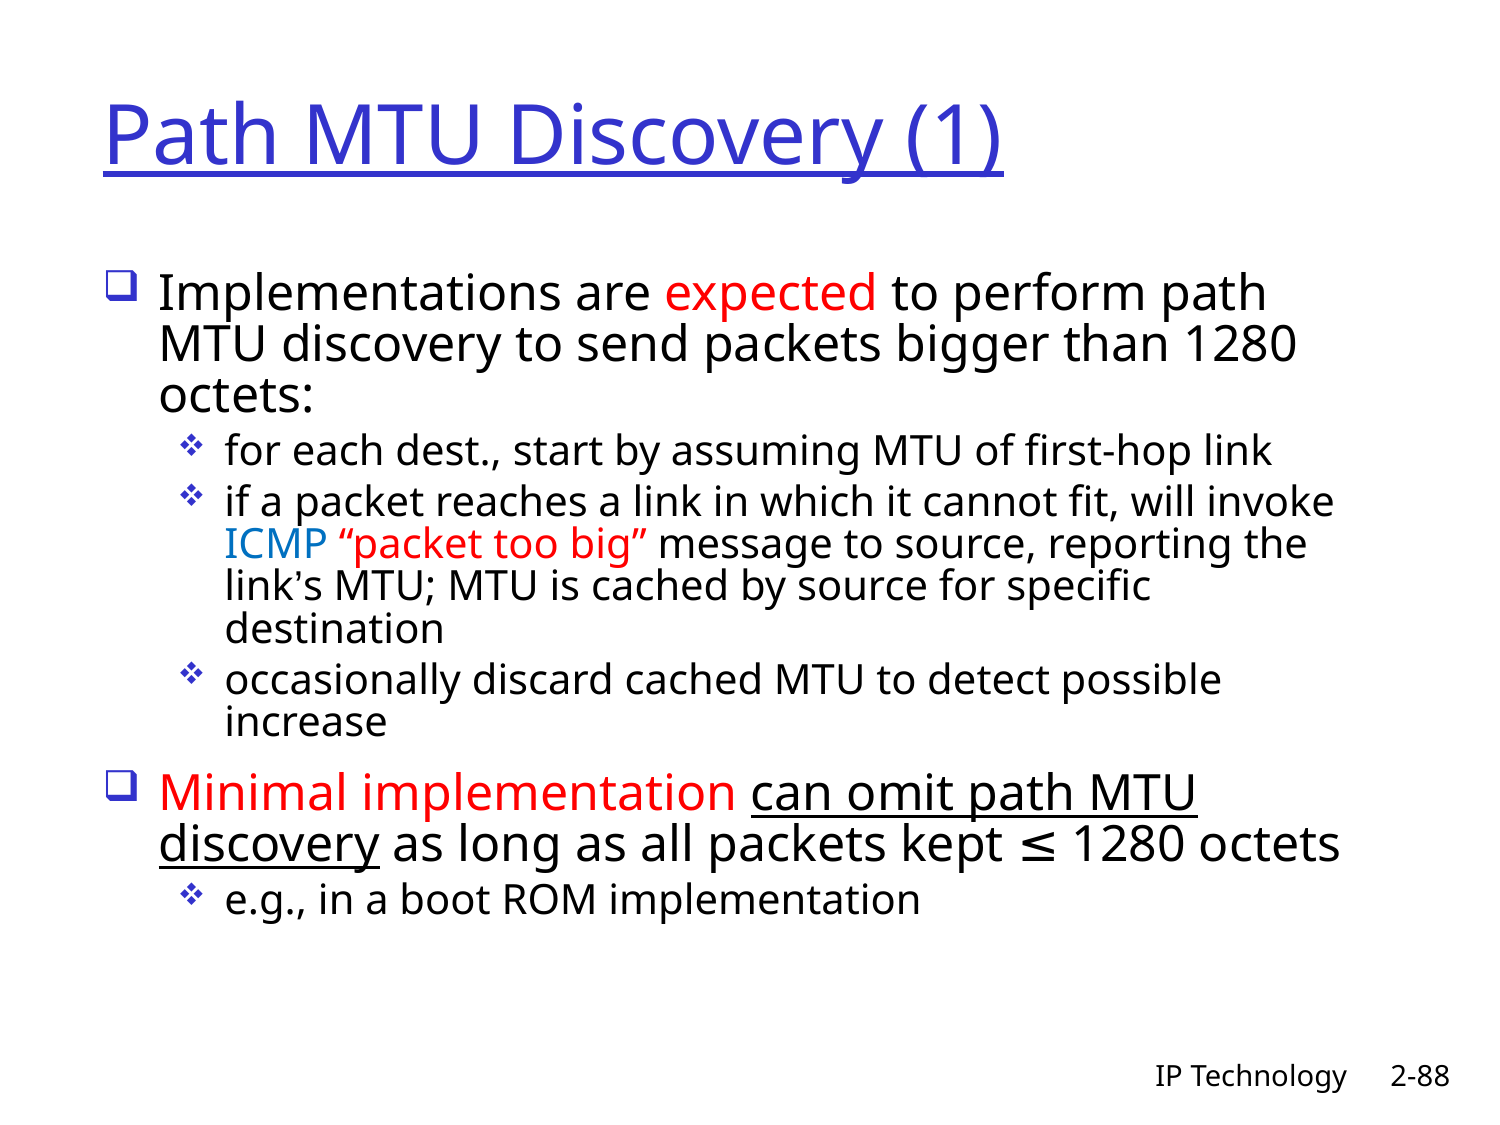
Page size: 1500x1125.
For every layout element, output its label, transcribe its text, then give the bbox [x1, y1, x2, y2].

slide_number 2-88 [1346, 1049, 1466, 1125]
title Path MTU Discovery (1) [87, 37, 1363, 226]
footer IP Technology [887, 1049, 1346, 1125]
list Implementations are expected to perform path MTU discovery to send packets bigger than 1280 octets: for each dest., start by assuming MTU of first-hop link if a packet reaches a link in which it cannot fit, will invoke ICMP “packet too big” message to source, reporting the link’s MTU; MTU is cached by source for specific destination occasionally discard cached MTU to detect possible increase Minimal implementation can omit path MTU discovery as long as all packets kept ≤ 1280 octets e.g., in a boot ROM implementation [87, 262, 1363, 1026]
